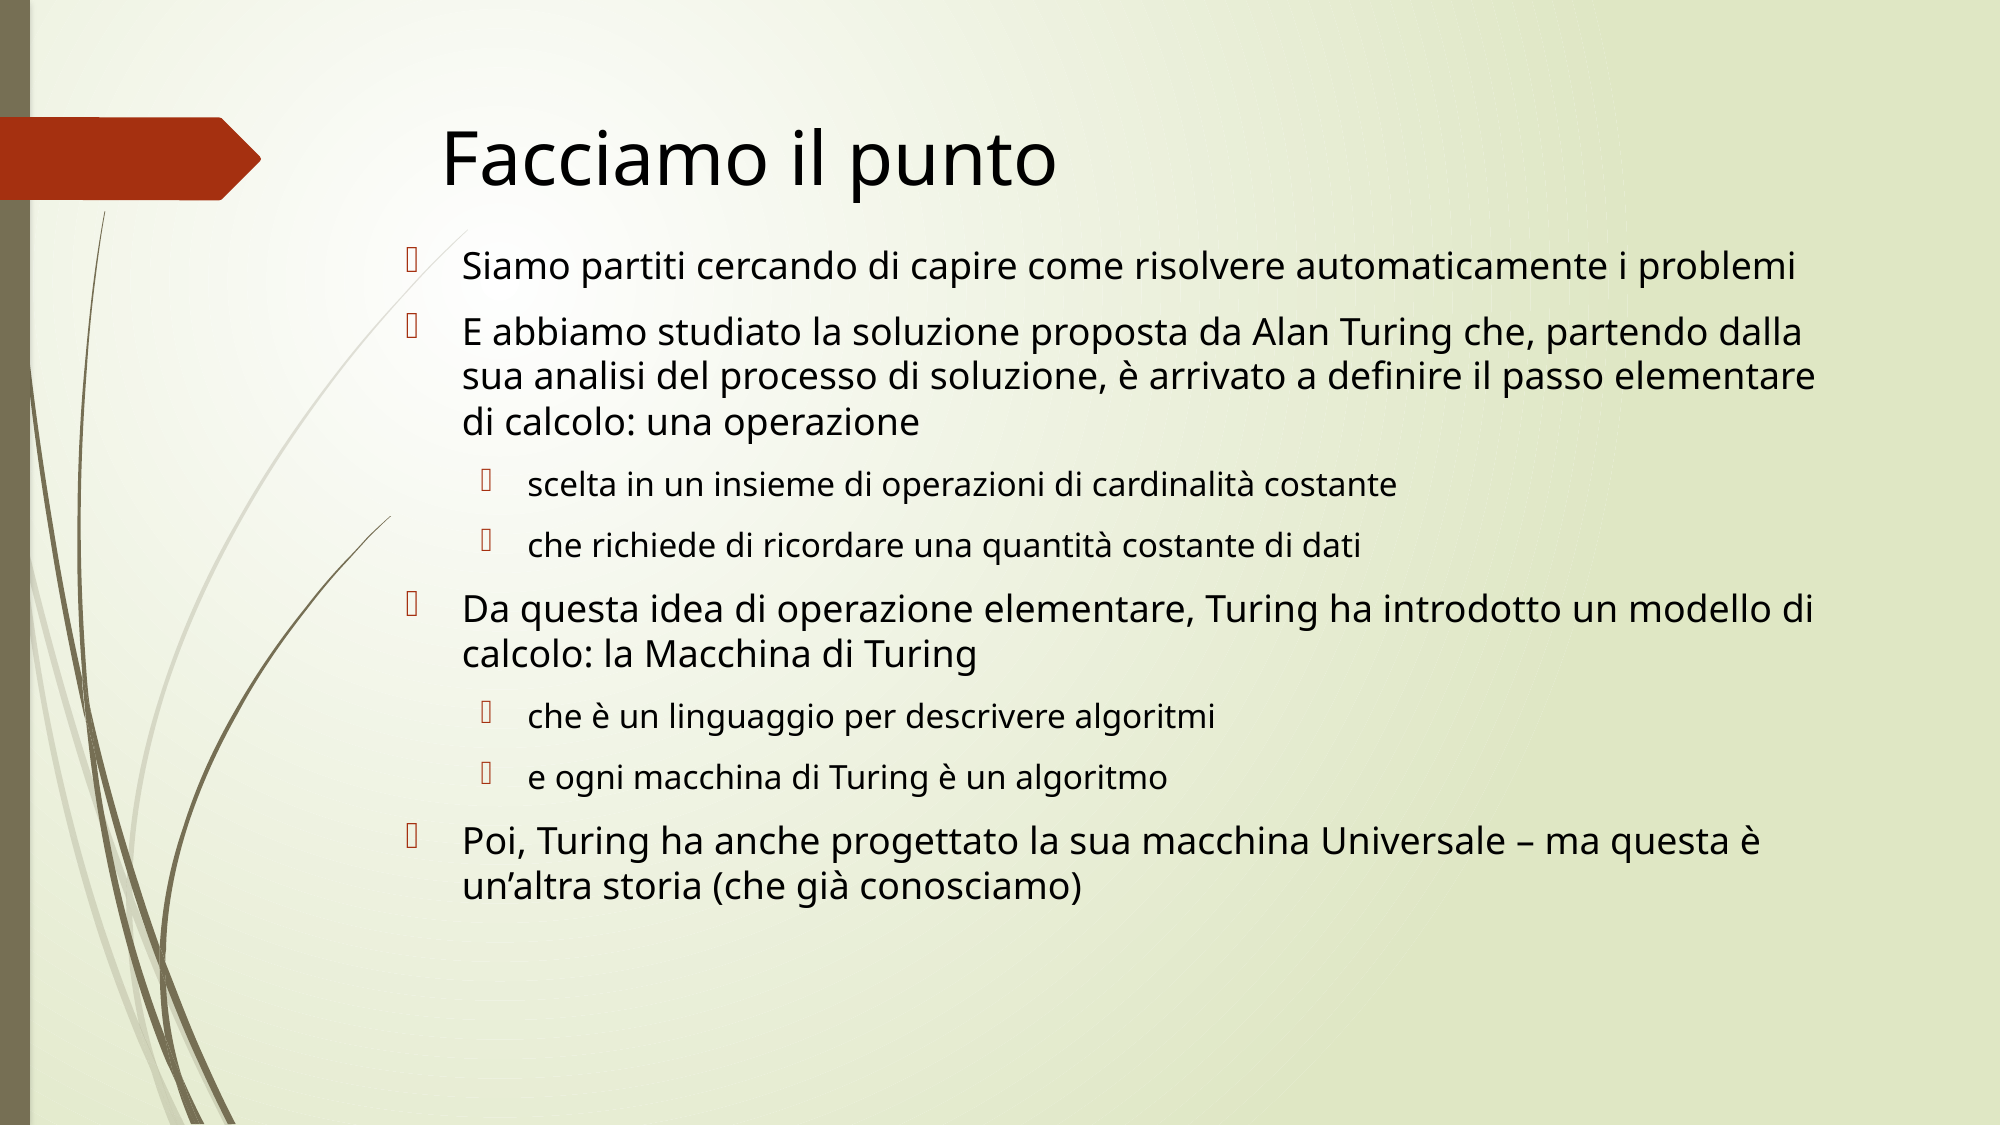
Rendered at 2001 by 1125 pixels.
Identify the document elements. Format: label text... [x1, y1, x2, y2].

title Facciamo il punto [425, 102, 1888, 221]
list Siamo partiti cercando di capire come risolvere automaticamente i problemi E abbiamo studiato la soluzione proposta da Alan Turing che, partendo dalla sua analisi del processo di soluzione, è arrivato a definire il passo elementare di calcolo: una operazione scelta in un insieme di operazioni di cardinalità costante che richiede di ricordare una quantità costante di dati Da questa idea di operazione elementare, Turing ha introdotto un modello di calcolo: la Macchina di Turing che è un linguaggio per descrivere algoritmi e ogni macchina di Turing è un algoritmo Poi, Turing ha anche progettato la sua macchina Universale – ma questa è un’altra storia (che già conosciamo) [390, 234, 1854, 1054]
